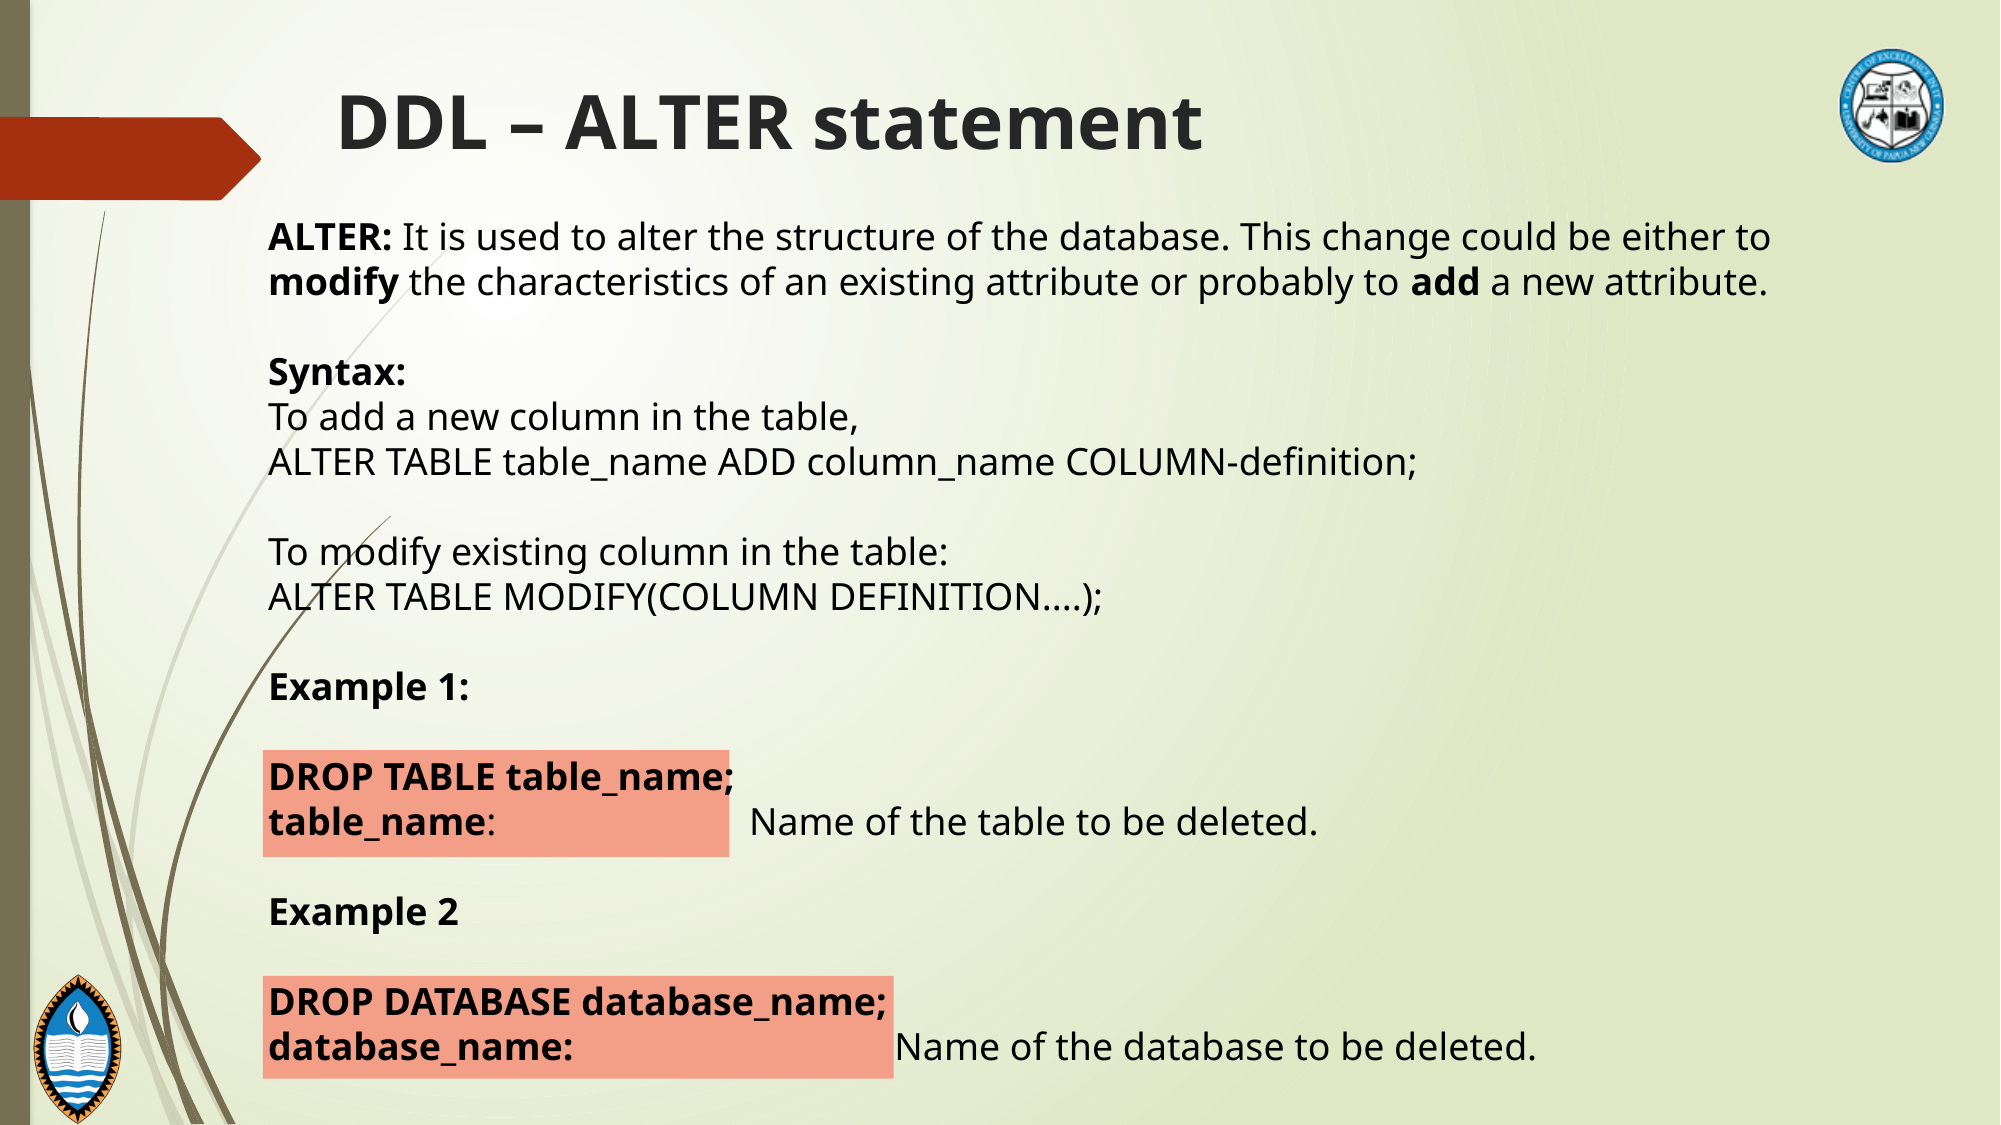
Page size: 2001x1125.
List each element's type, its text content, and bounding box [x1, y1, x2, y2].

title DDL – ALTER statement [320, 66, 1888, 206]
picture [32, 972, 122, 1125]
text_box ALTER: It is used to alter the structure of the database. This change could be either to modify the characteristics of an existing attribute or probably to add a new attribute. Syntax: To add a new column in the table, ALTER TABLE table_name ADD column_name COLUMN-definition; To modify existing column in the table: ALTER TABLE MODIFY(COLUMN DEFINITION....); Example 1: DROP TABLE table_name; table_name: Name of the table to be deleted. Example 2 DROP DATABASE database_name; database_name: Name of the database to be deleted. [253, 205, 1830, 1076]
text_box [262, 1076, 895, 1080]
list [1829, 43, 1955, 169]
